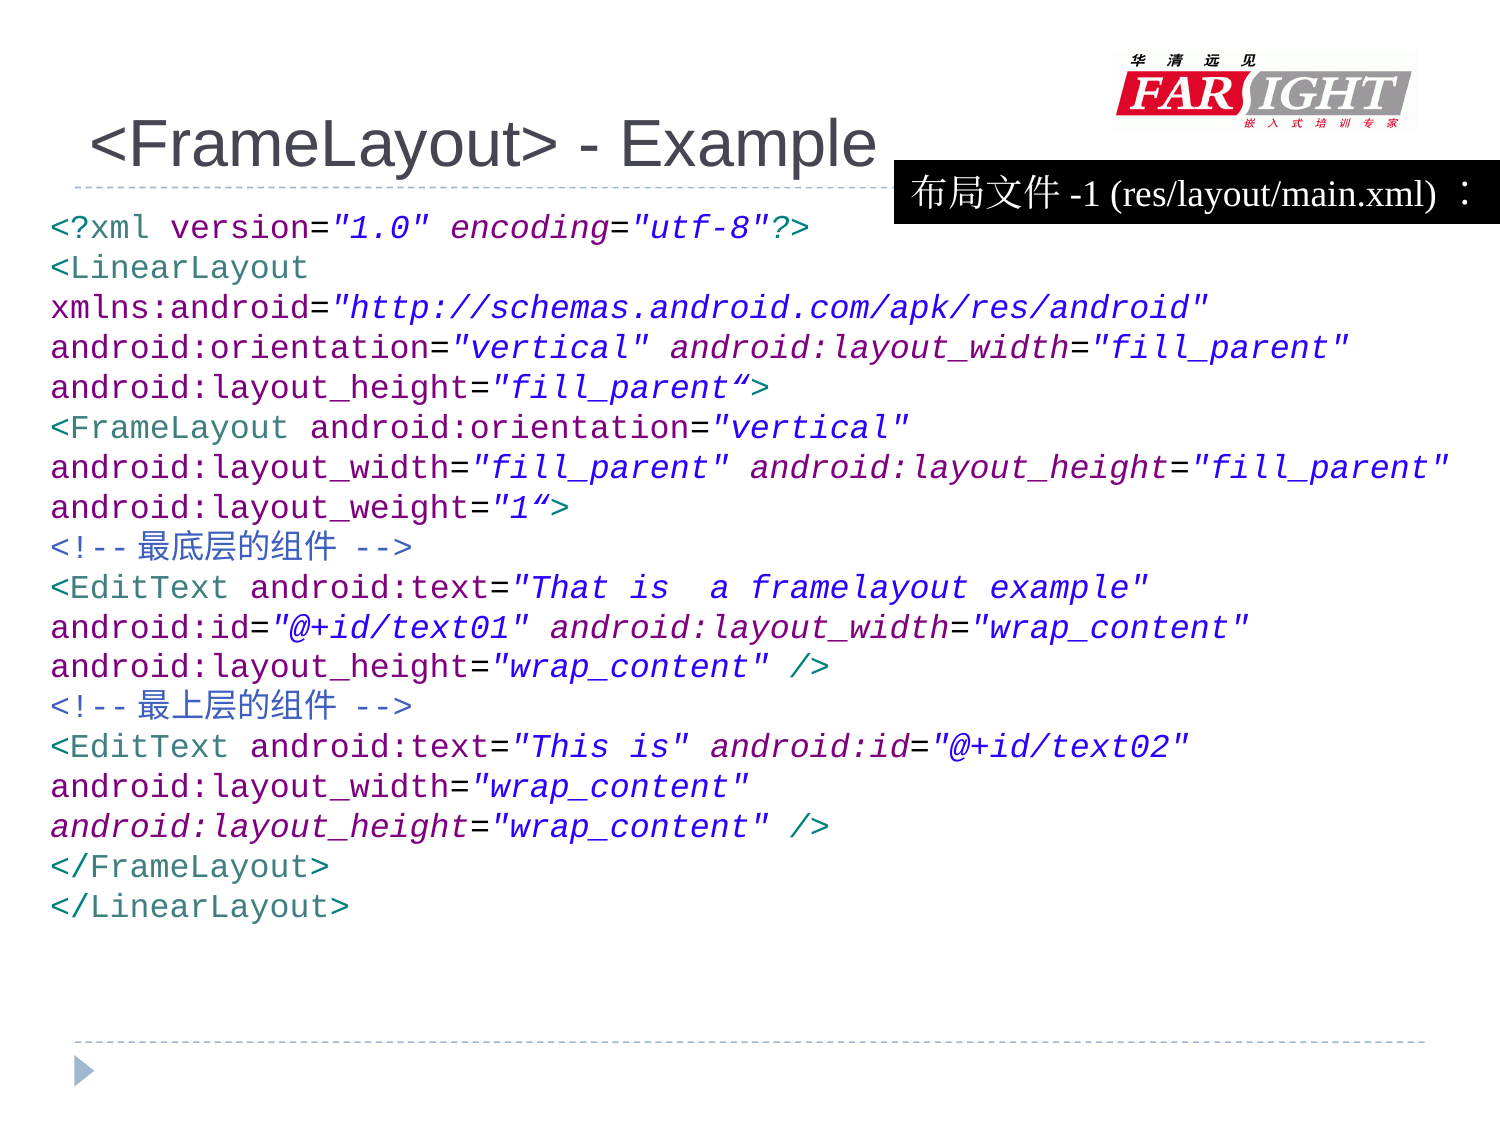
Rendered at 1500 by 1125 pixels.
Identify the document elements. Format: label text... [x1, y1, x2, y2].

title <FrameLayout> - Example [74, 24, 1426, 188]
text_box 布局文件-1 (res/layout/main.xml)： [895, 161, 1499, 222]
text_box <?xml version="1.0" encoding="utf-8"?> <LinearLayout xmlns:android="http://schemas.android.com/apk/res/android" android:orientation="vertical" android:layout_width="fill_parent" android:layout_height="fill_parent“> <FrameLayout android:orientation="vertical" android:layout_width="fill_parent" android:layout_height="fill_parent" android:layout_weight="1“> <!--最底层的组件 --> <EditText android:text="That is a framelayout example" android:id="@+id/text01" android:layout_width="wrap_content" android:layout_height="wrap_content" /> <!--最上层的组件 --> <EditText android:text="This is" android:id="@+id/text02" android:layout_width="wrap_content" android:layout_height="wrap_content" /> </FrameLayout> </LinearLayout> [35, 198, 1465, 932]
